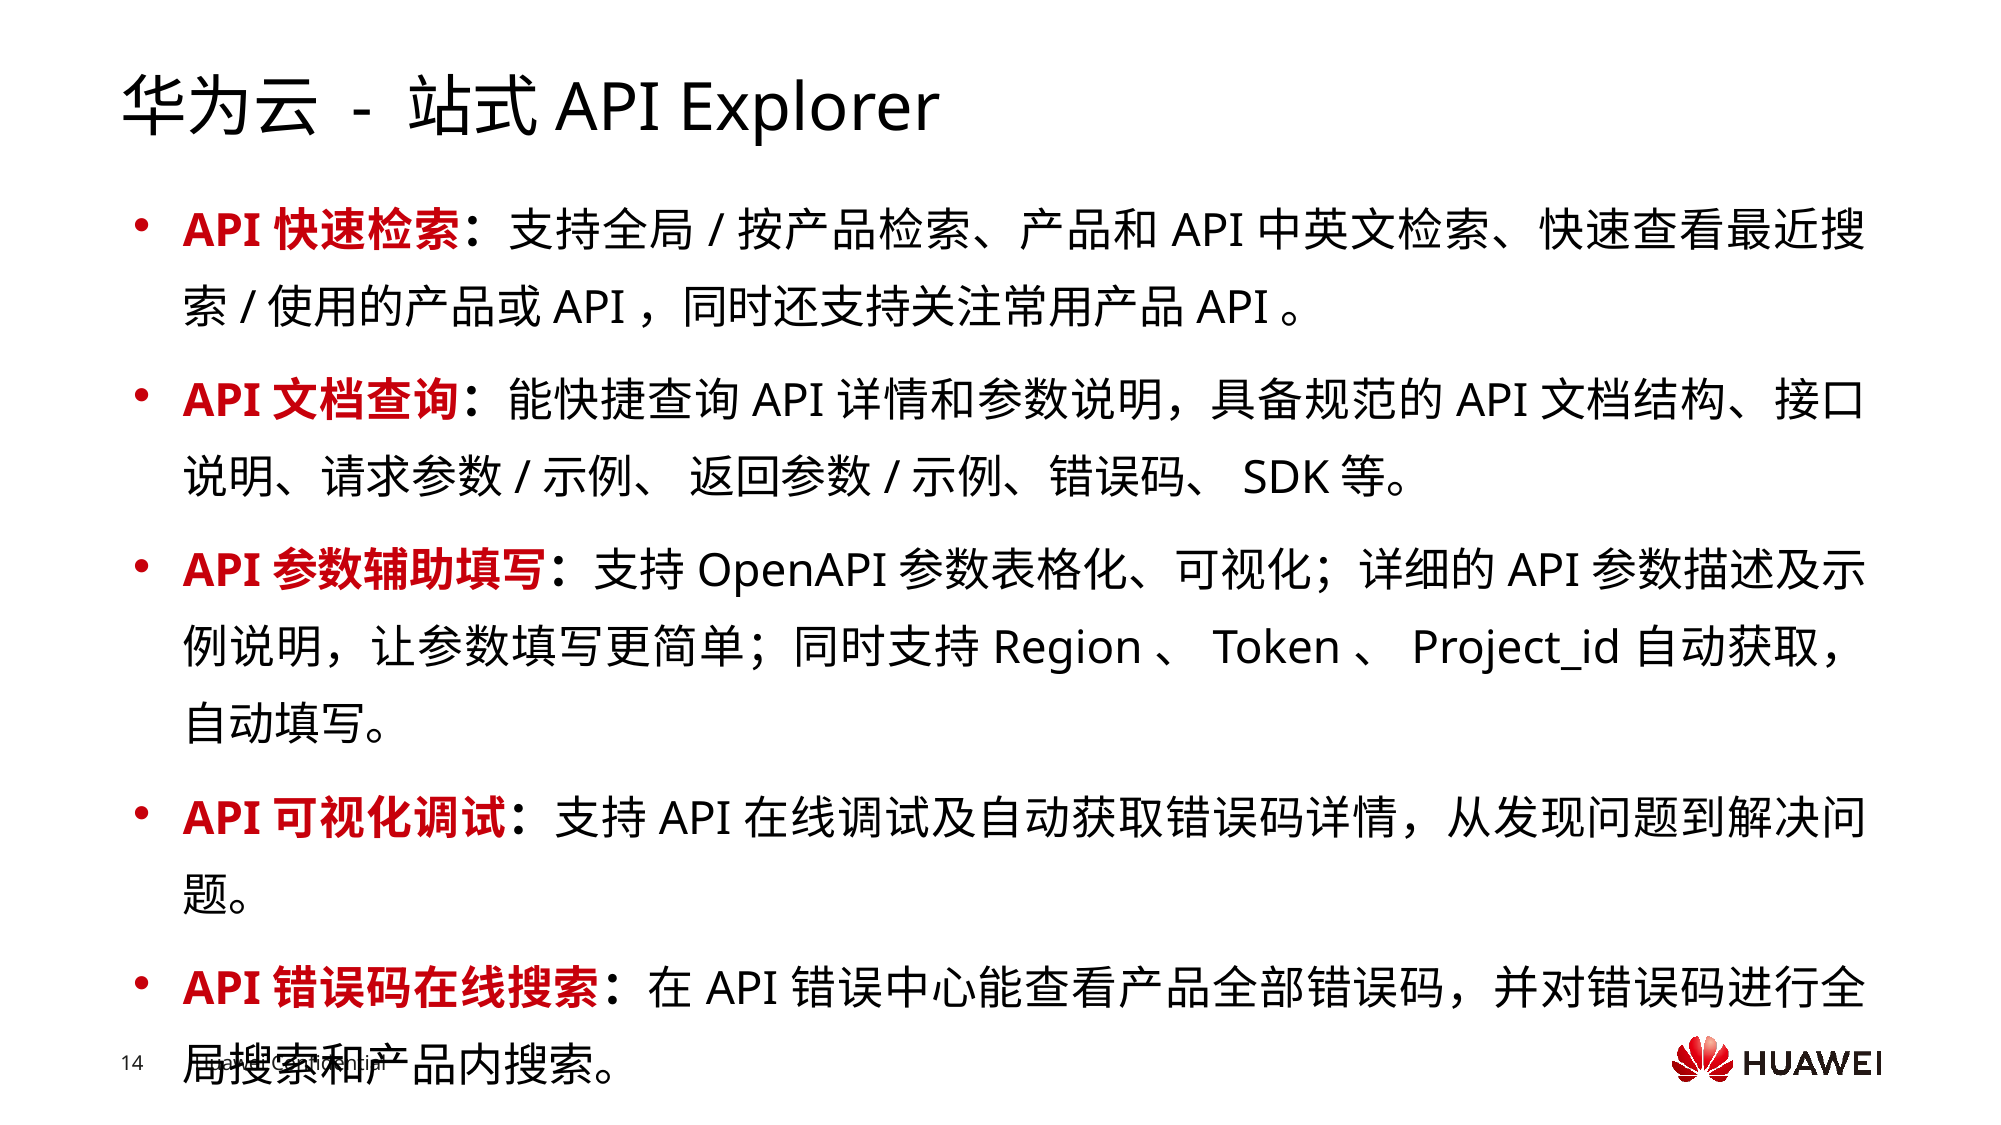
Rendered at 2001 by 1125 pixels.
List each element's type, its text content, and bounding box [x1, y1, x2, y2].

picture [1672, 1036, 1881, 1082]
title 华为云 - 站式API Explorer [120, 73, 1880, 154]
list API快速检索：支持全局/按产品检索、产品和API中英文检索、快速查看最近搜索/使用的产品或API，同时还支持关注常用产品API。 API文档查询：能快捷查询API详情和参数说明，具备规范的API文档结构、接口说明、请求参数/示例、 返回参数/示例、错误码、SDK等。 API参数辅助填写：支持OpenAPI参数表格化、可视化；详细的API参数描述及示例说明，让参数填写更简单；同时支持Region、Token、Project_id自动获取，自动填写。 API可视化调试：支持API在线调试及自动获取错误码详情，从发现问题到解决问题。 API错误码在线搜索：在API错误中心能查看产品全部错误码，并对错误码进行全局搜索和产品内搜索。 [119, 171, 1881, 973]
